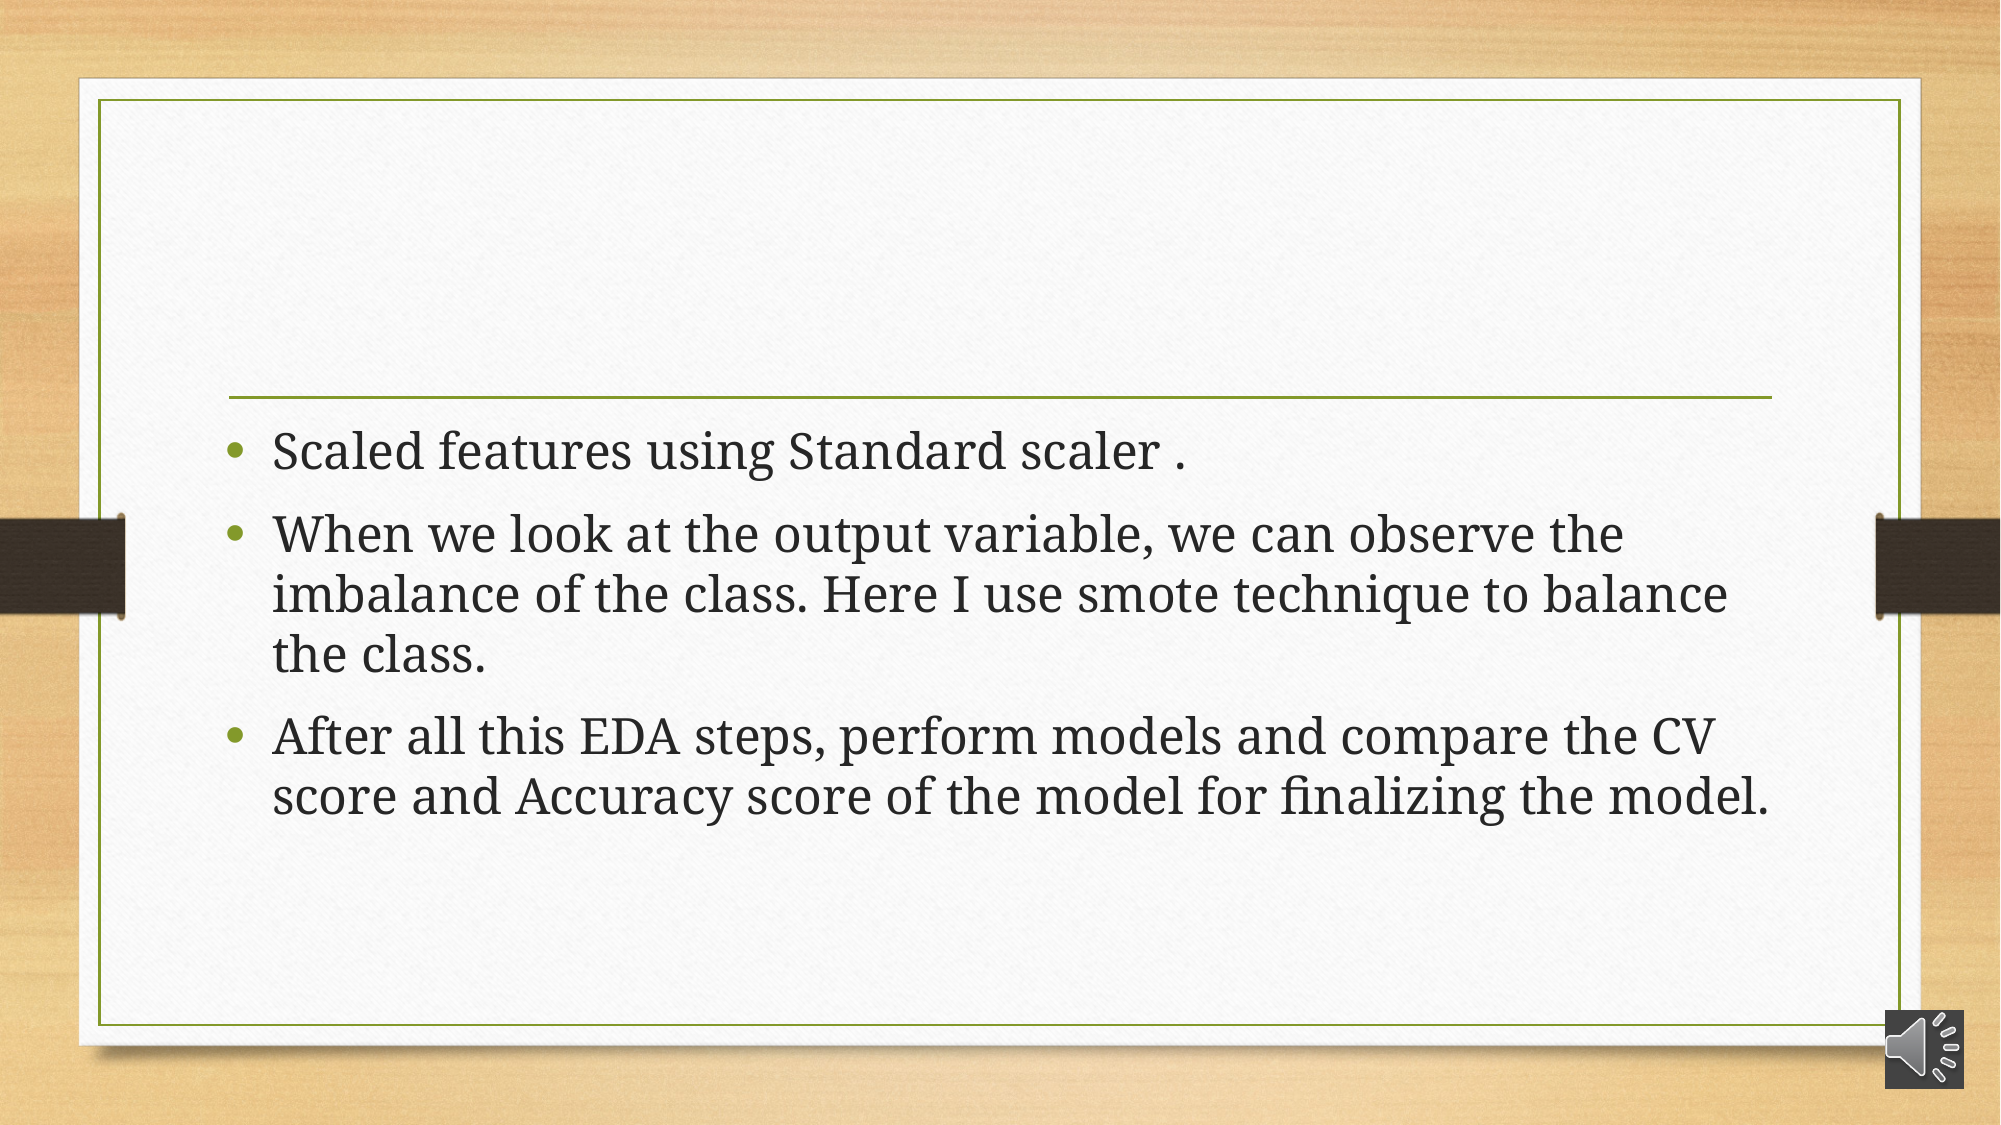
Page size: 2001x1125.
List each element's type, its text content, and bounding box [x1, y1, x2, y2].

list Scaled features using Standard scaler . When we look at the output variable, we can observe the imbalance of the class. Here I use smote technique to balance the class. After all this EDA steps, perform models and compare the CV score and Accuracy score of the model for finalizing the model. [210, 412, 1789, 959]
picture [0, 0, 2001, 1125]
